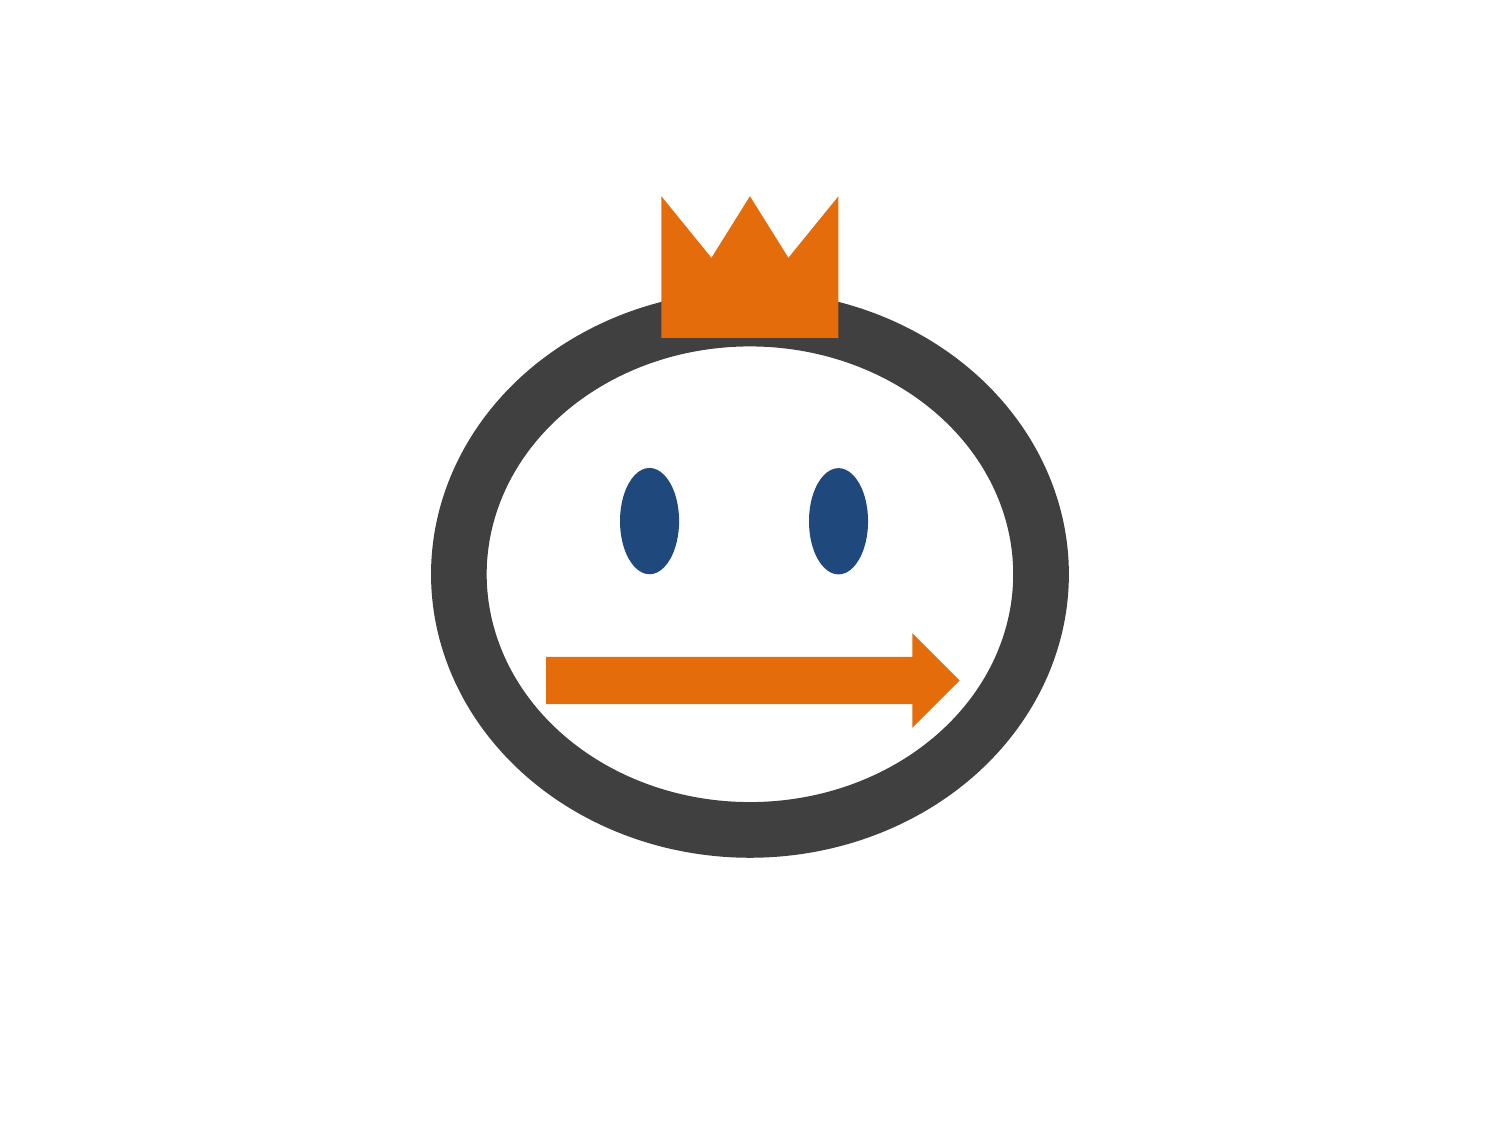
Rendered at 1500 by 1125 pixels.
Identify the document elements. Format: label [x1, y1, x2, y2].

text_box [544, 631, 962, 730]
text_box [428, 301, 1071, 860]
text_box [661, 195, 839, 339]
text_box [806, 466, 871, 577]
text_box [617, 465, 682, 577]
